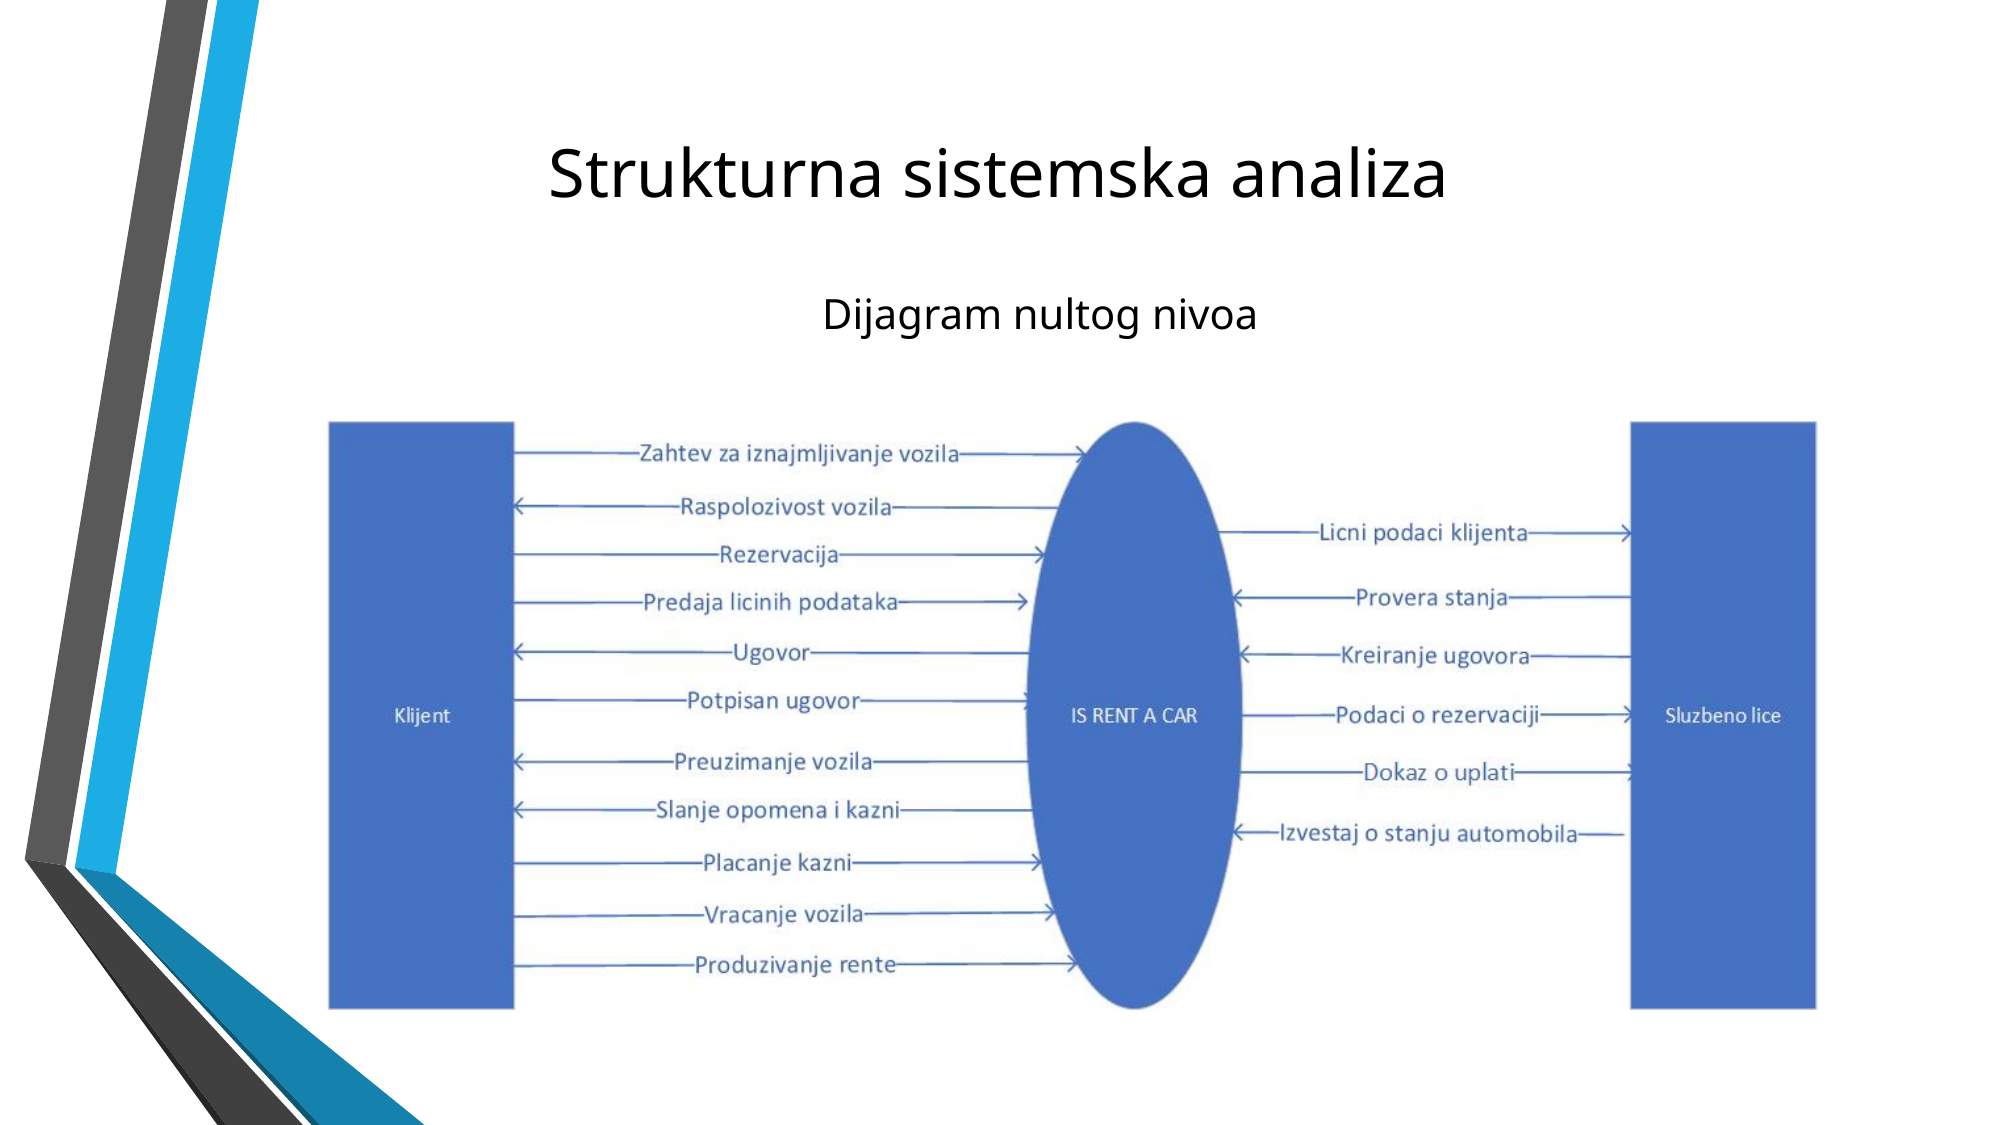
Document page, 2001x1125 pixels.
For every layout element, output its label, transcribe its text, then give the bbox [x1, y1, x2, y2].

title Strukturna sistemska analiza [104, 68, 1895, 274]
list Dijagram nultog nivoa [145, 256, 1936, 369]
picture [327, 420, 1818, 1010]
